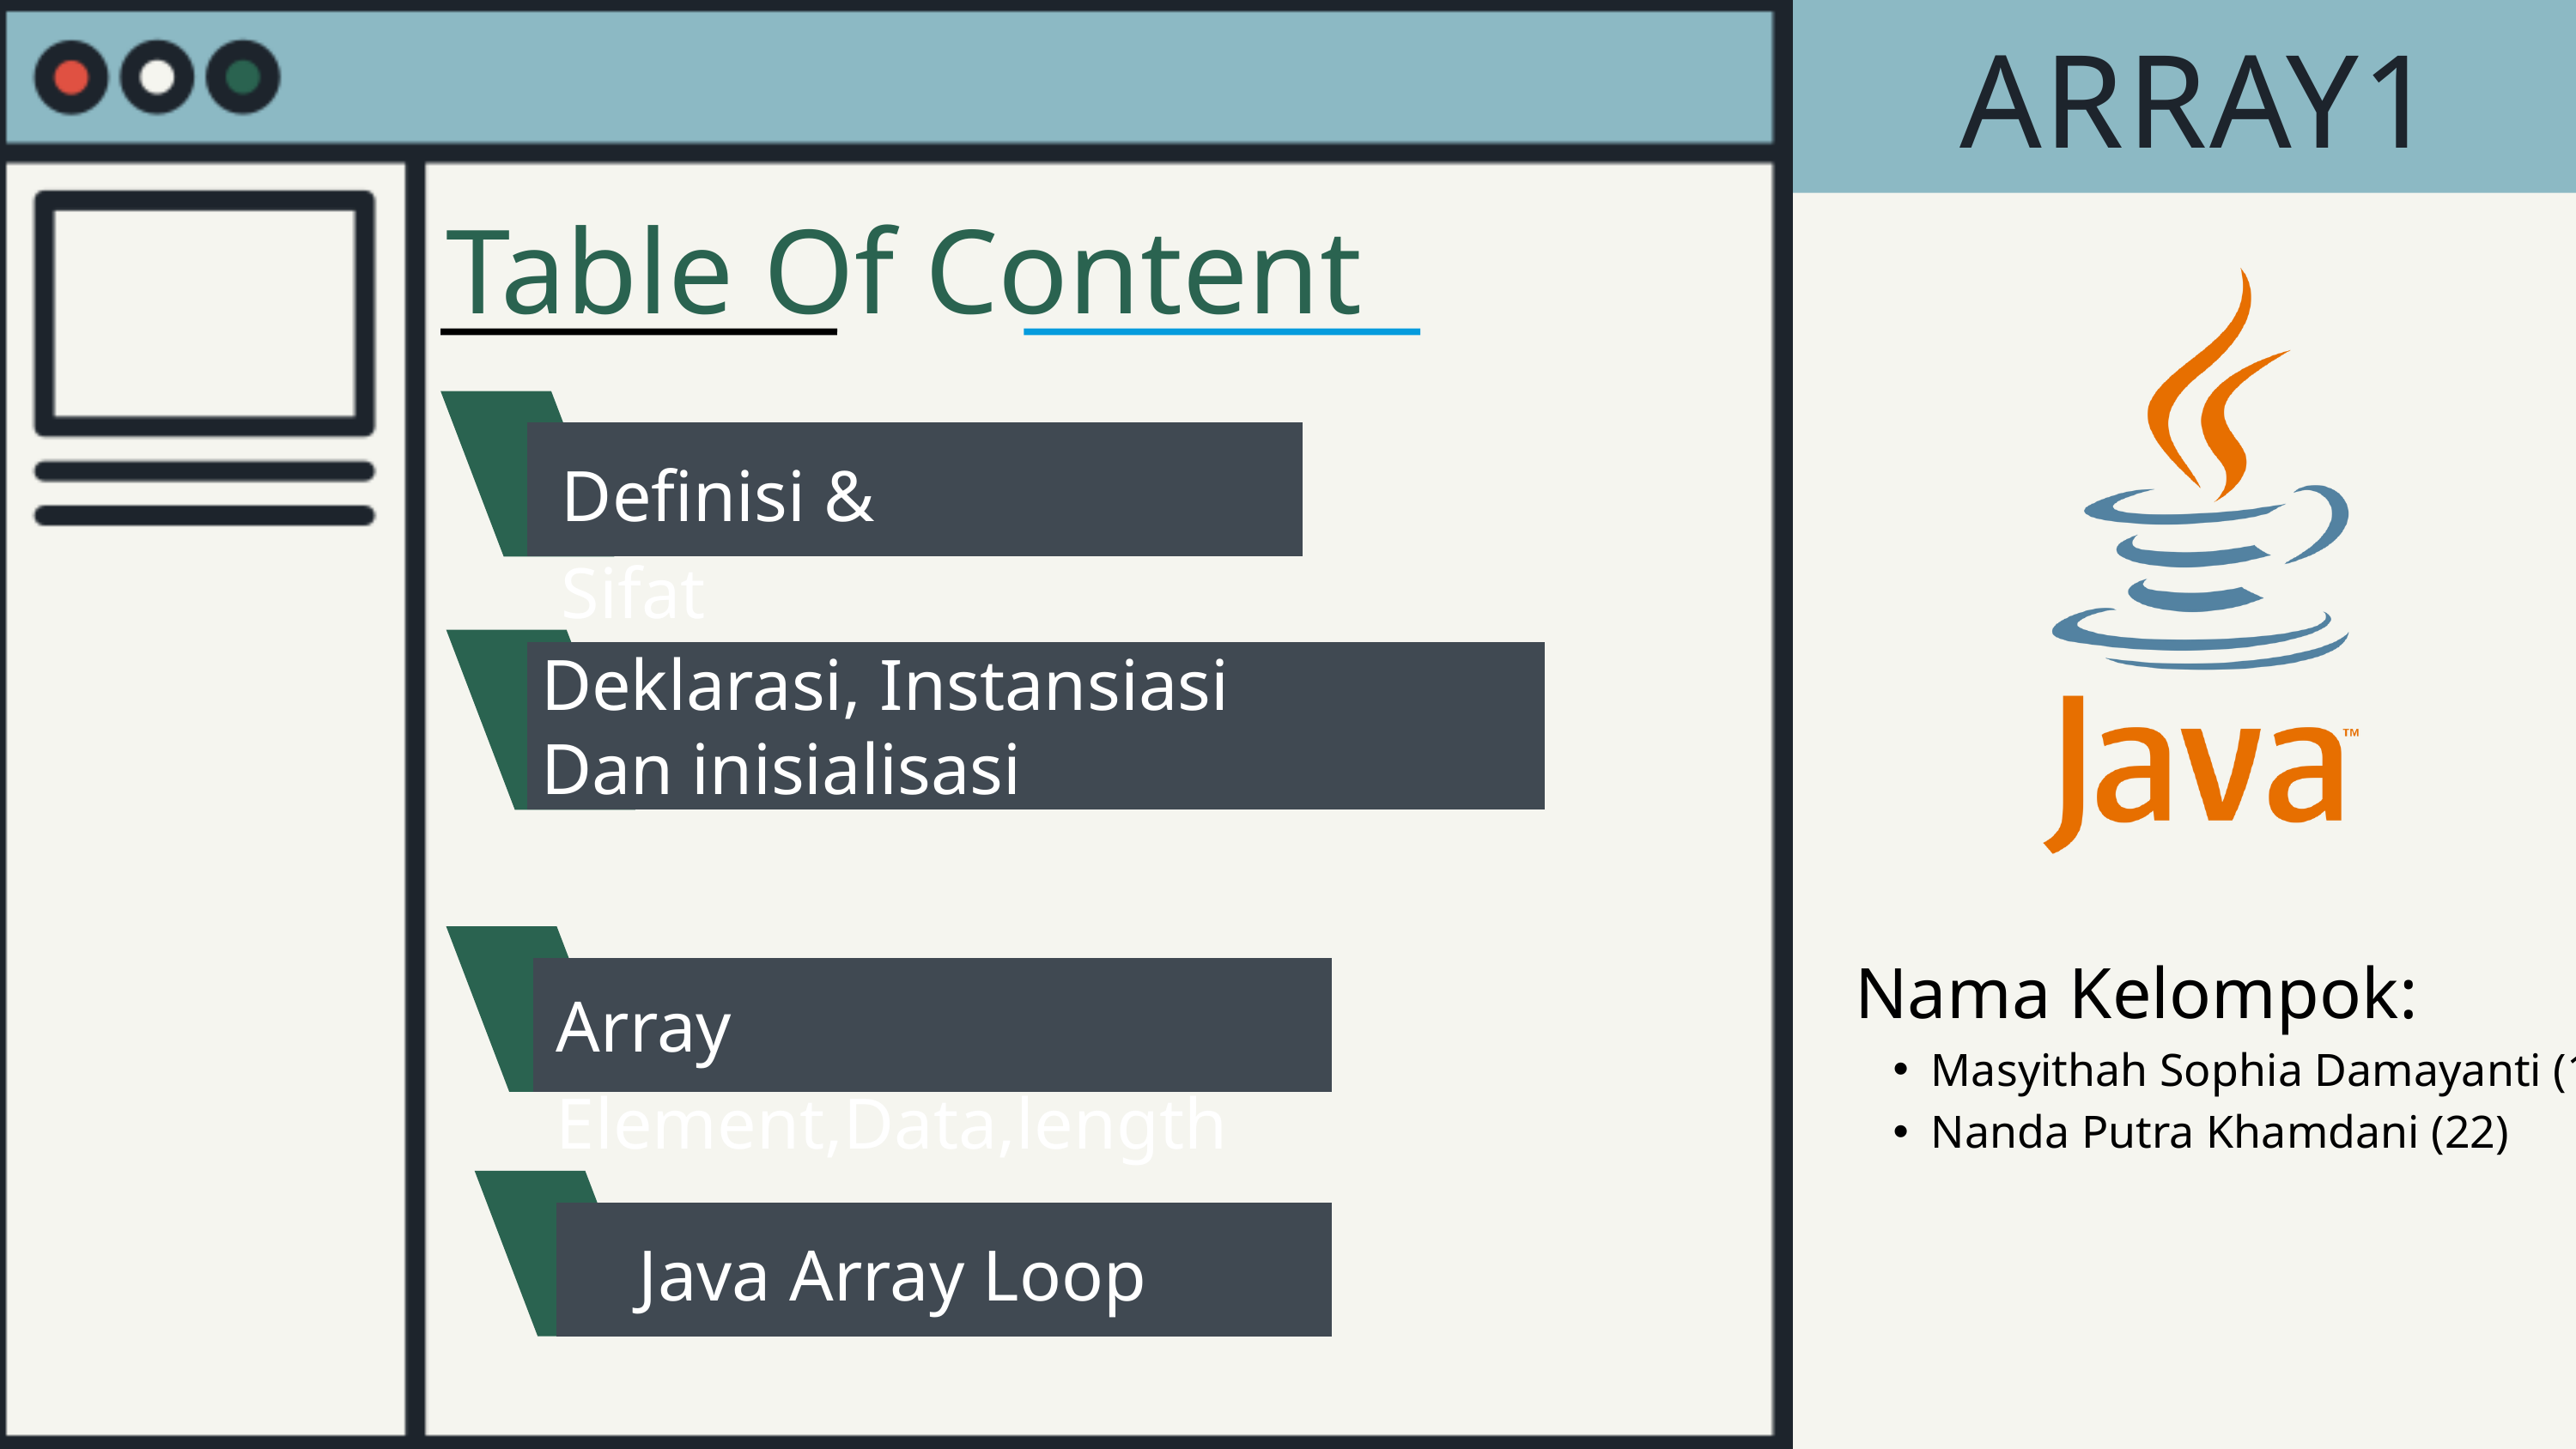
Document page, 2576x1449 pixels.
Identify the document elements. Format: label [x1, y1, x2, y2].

text_box [527, 642, 1546, 810]
text_box [532, 957, 1332, 1093]
picture [0, 0, 1793, 1449]
text_box [440, 391, 615, 557]
picture [2021, 262, 2375, 858]
text_box [1797, 203, 2576, 1449]
text_box [1797, 0, 2576, 193]
text_box [446, 629, 635, 810]
text_box [556, 1202, 1332, 1337]
text_box [474, 1170, 649, 1337]
text_box [527, 422, 1303, 557]
text_box [446, 925, 621, 1093]
